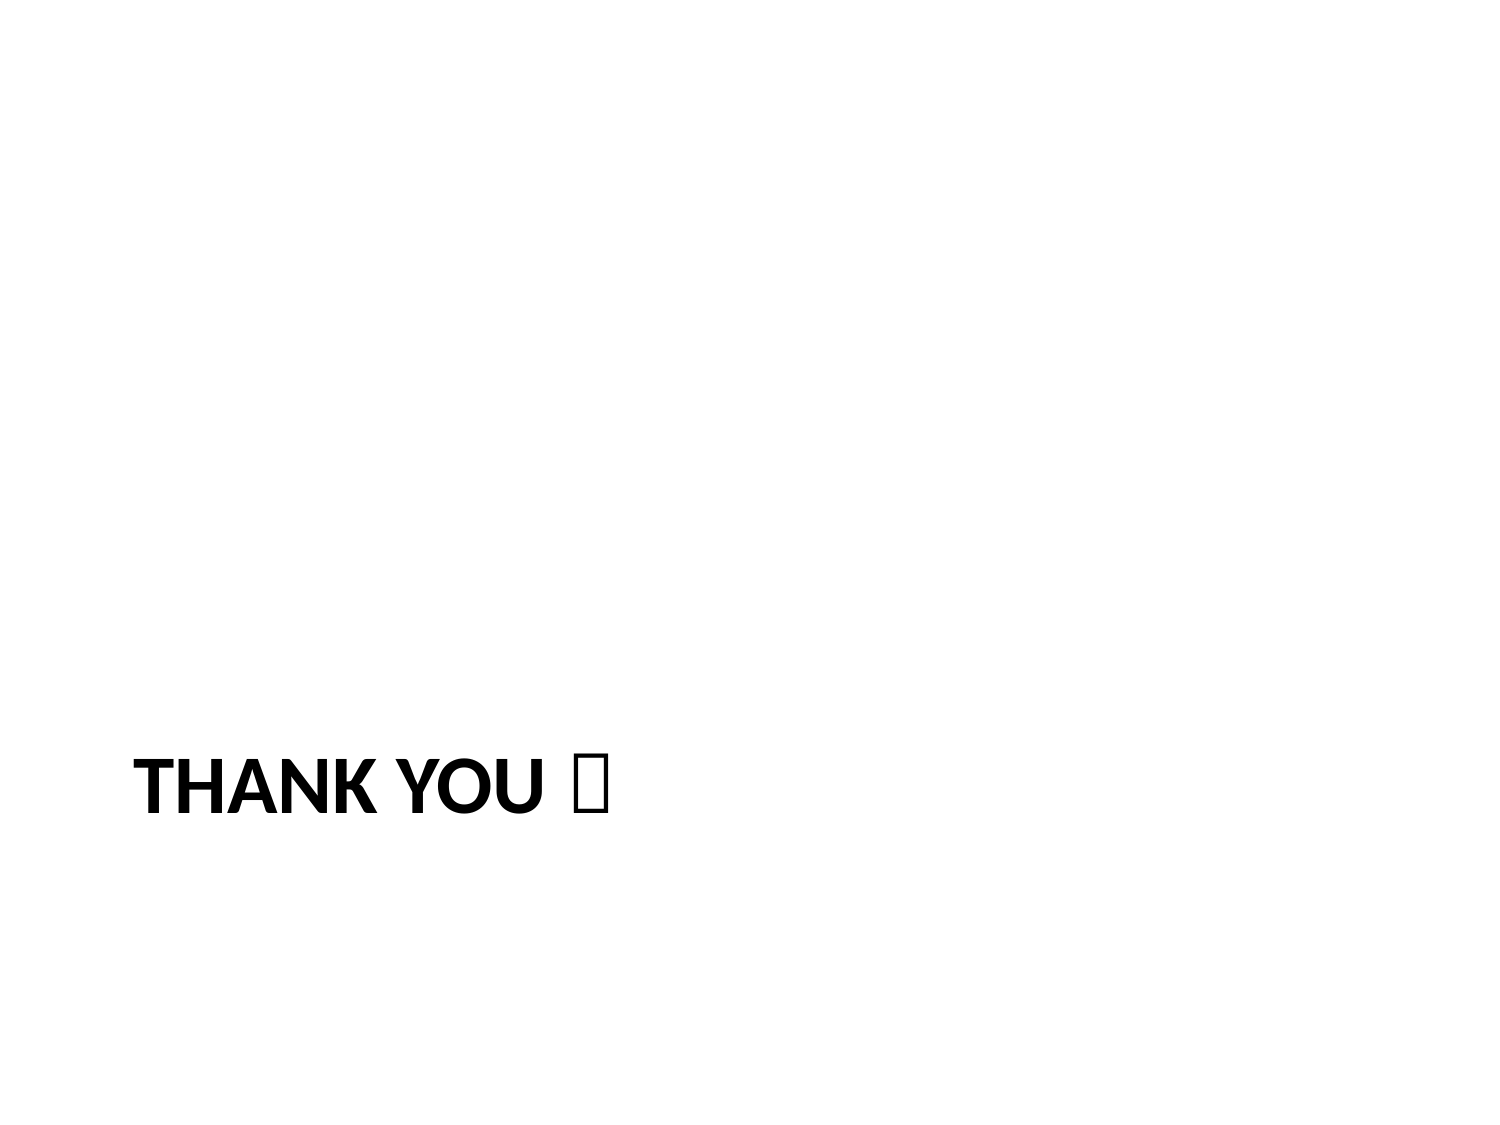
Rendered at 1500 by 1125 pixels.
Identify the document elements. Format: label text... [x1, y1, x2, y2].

title Thank You  [118, 722, 1394, 947]
